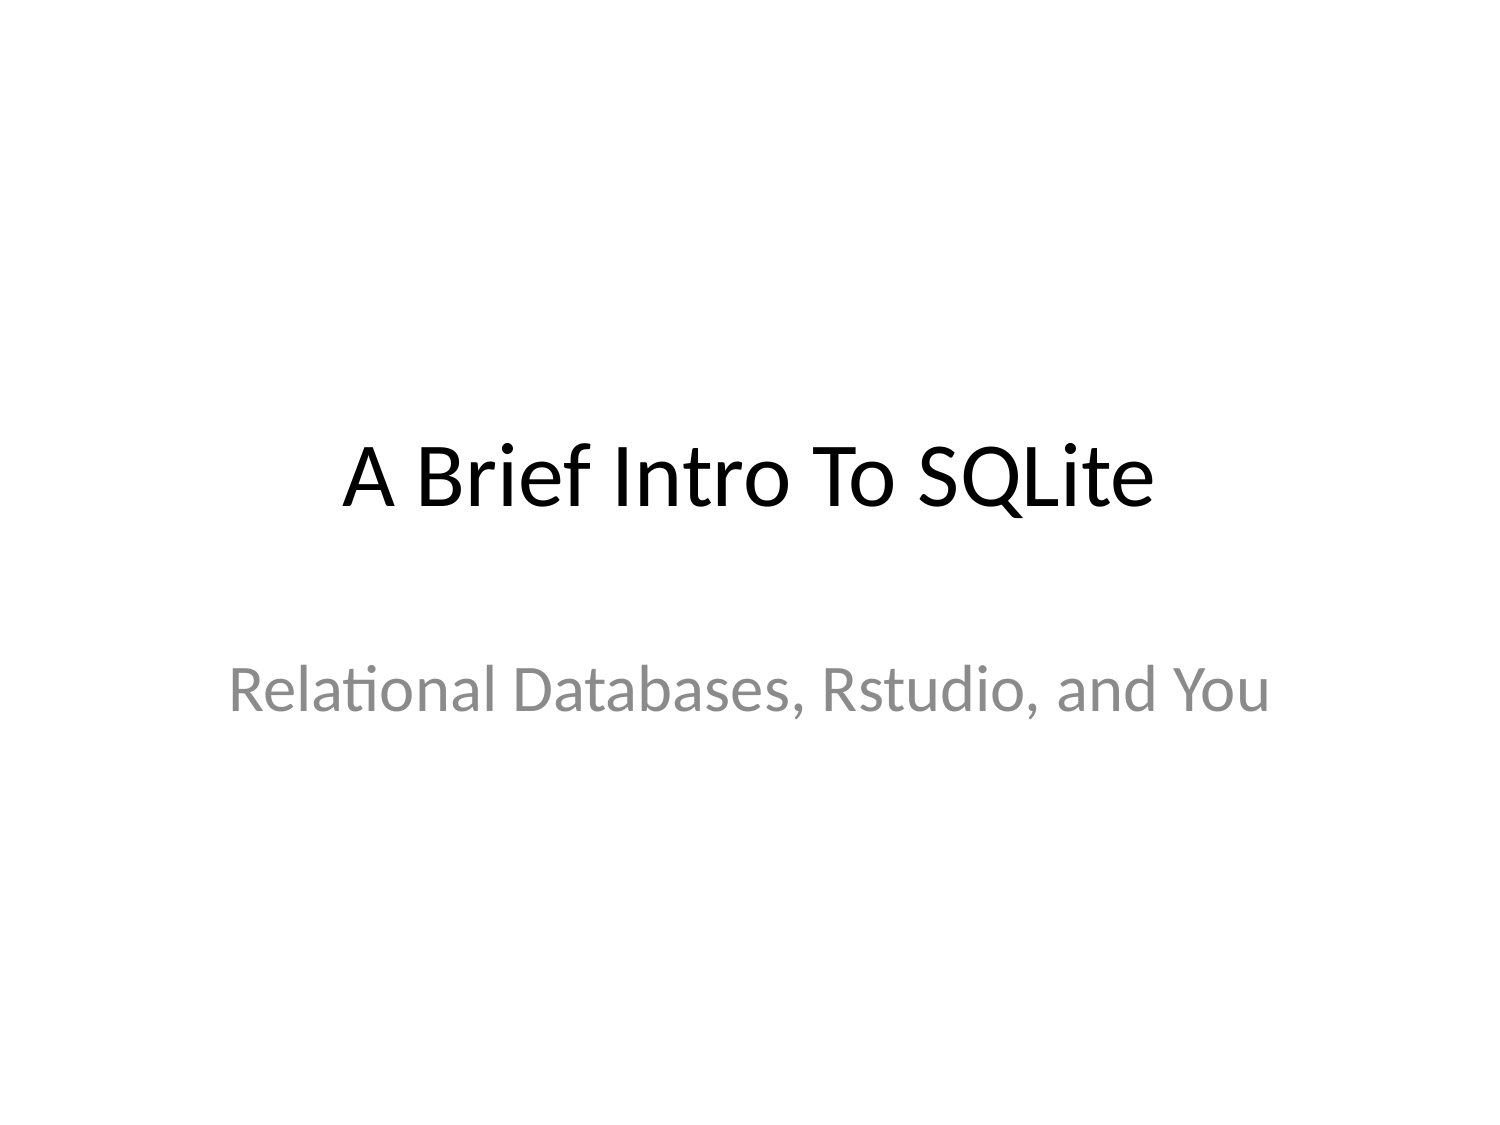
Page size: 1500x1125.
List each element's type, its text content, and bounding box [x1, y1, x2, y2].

subtitle Relational Databases, Rstudio, and You [168, 637, 1332, 925]
title A Brief Intro To SQLite [112, 349, 1388, 591]
